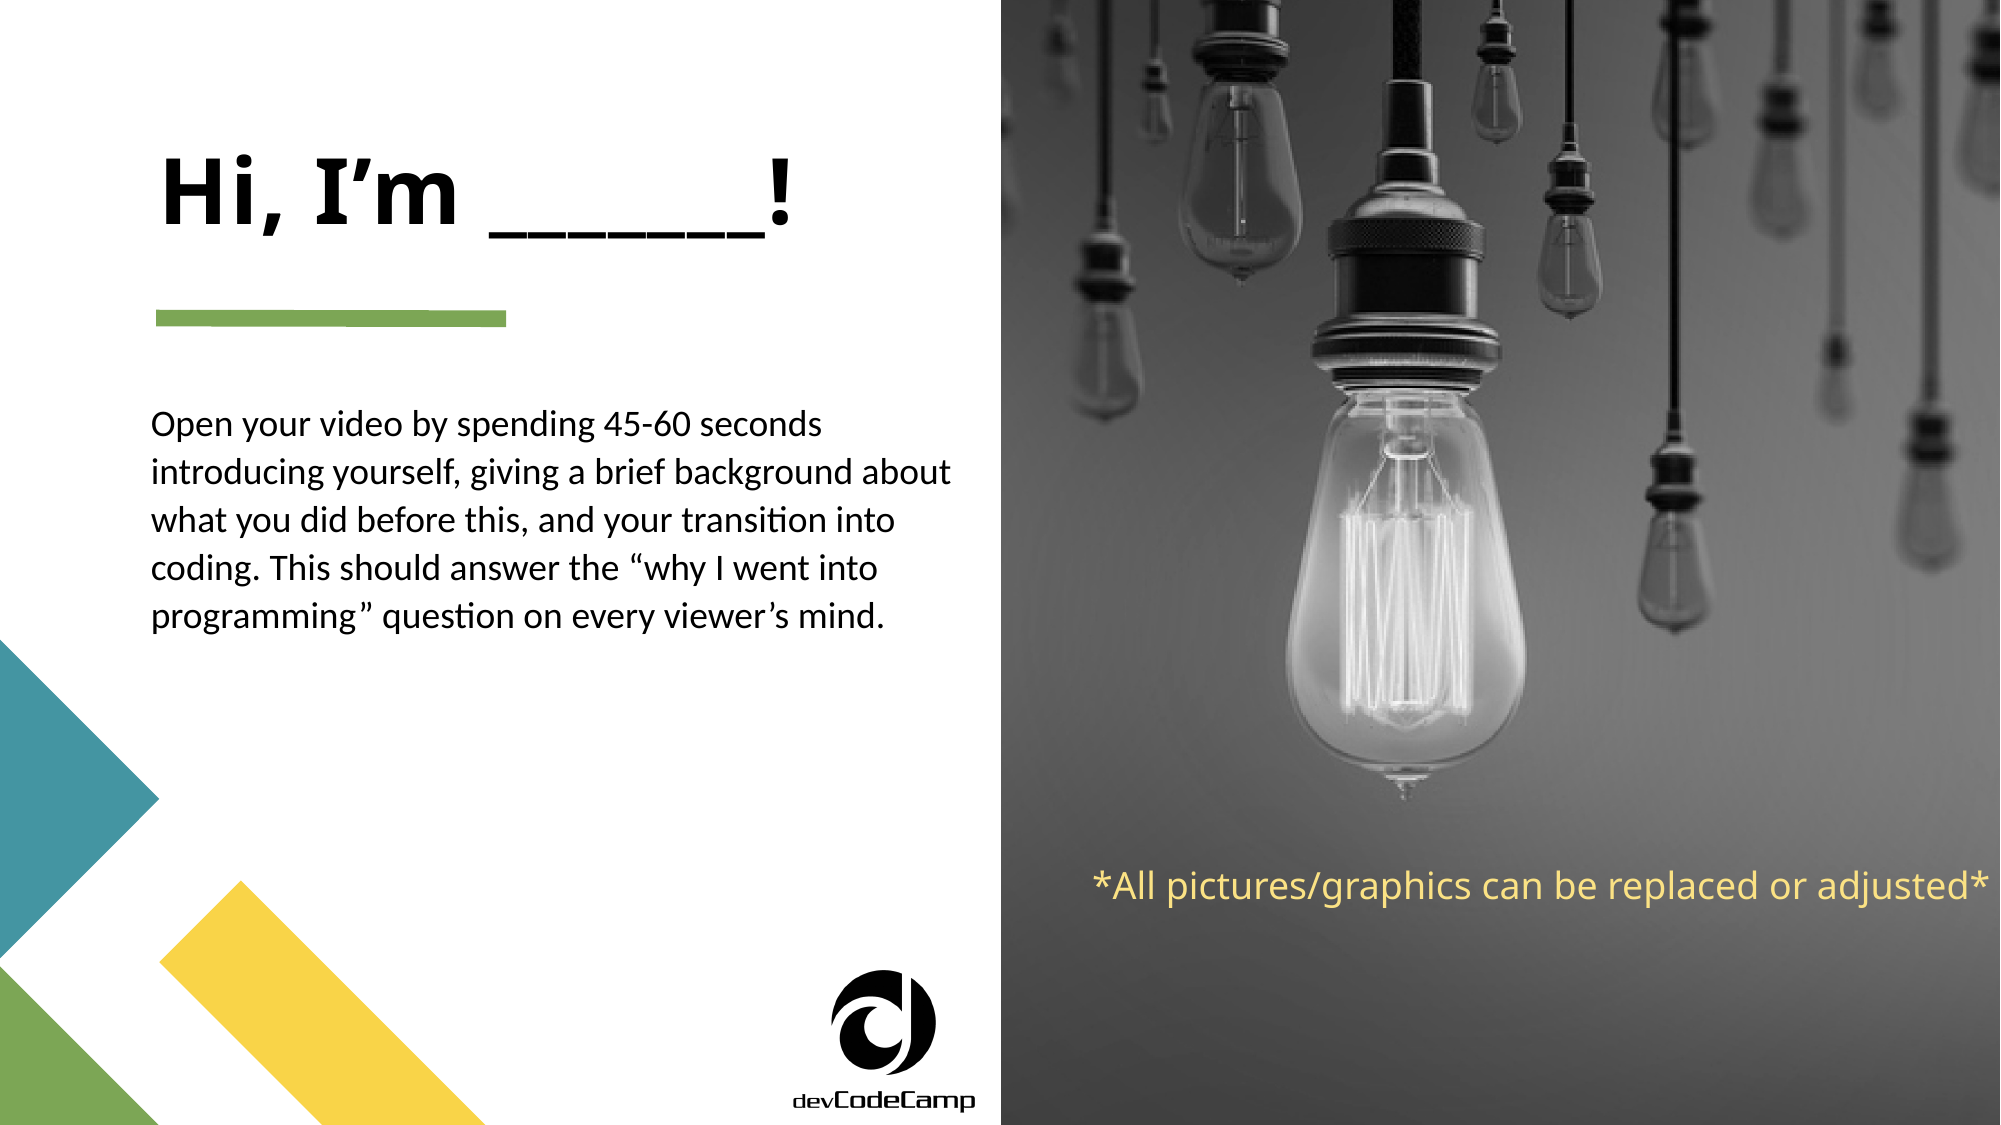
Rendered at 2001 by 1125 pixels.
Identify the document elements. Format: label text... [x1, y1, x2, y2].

list Open your video by spending 45-60 seconds introducing yourself, giving a brief background about what you did before this, and your transition into coding. This should answer the “why I went into programming” question on every viewer’s mind. [75, 395, 976, 855]
title Hi, I’m _______! [158, 144, 969, 245]
picture [788, 959, 980, 1117]
picture [1001, 0, 2000, 1125]
